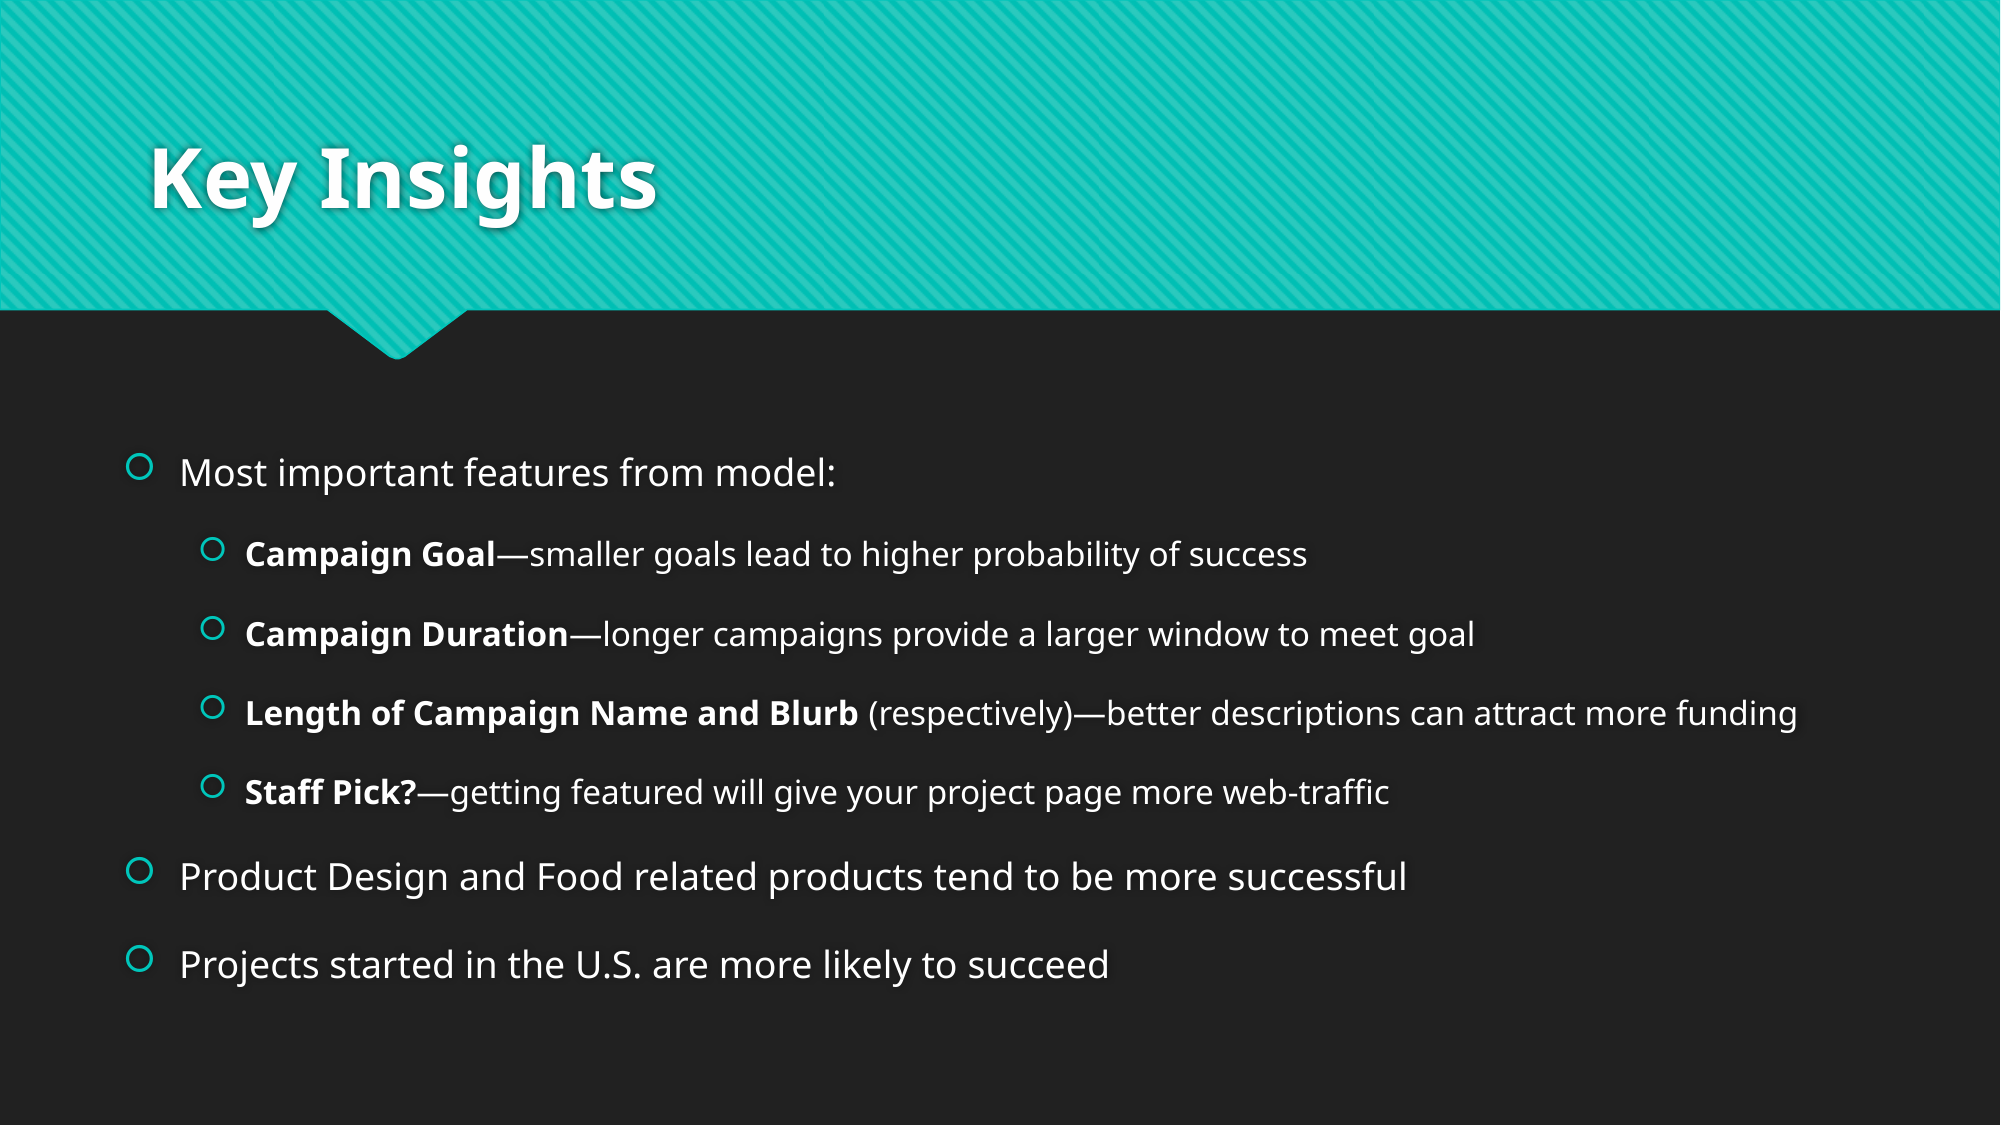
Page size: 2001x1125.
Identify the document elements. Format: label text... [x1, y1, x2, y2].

list Most important features from model: Campaign Goal—smaller goals lead to higher probability of success Campaign Duration—longer campaigns provide a larger window to meet goal Length of Campaign Name and Blurb (respectively)—better descriptions can attract more funding Staff Pick?—getting featured will give your project page more web-traffic Product Design and Food related products tend to be more successful Projects started in the U.S. are more likely to succeed [107, 408, 1868, 1005]
title Key Insights [132, 73, 1868, 233]
